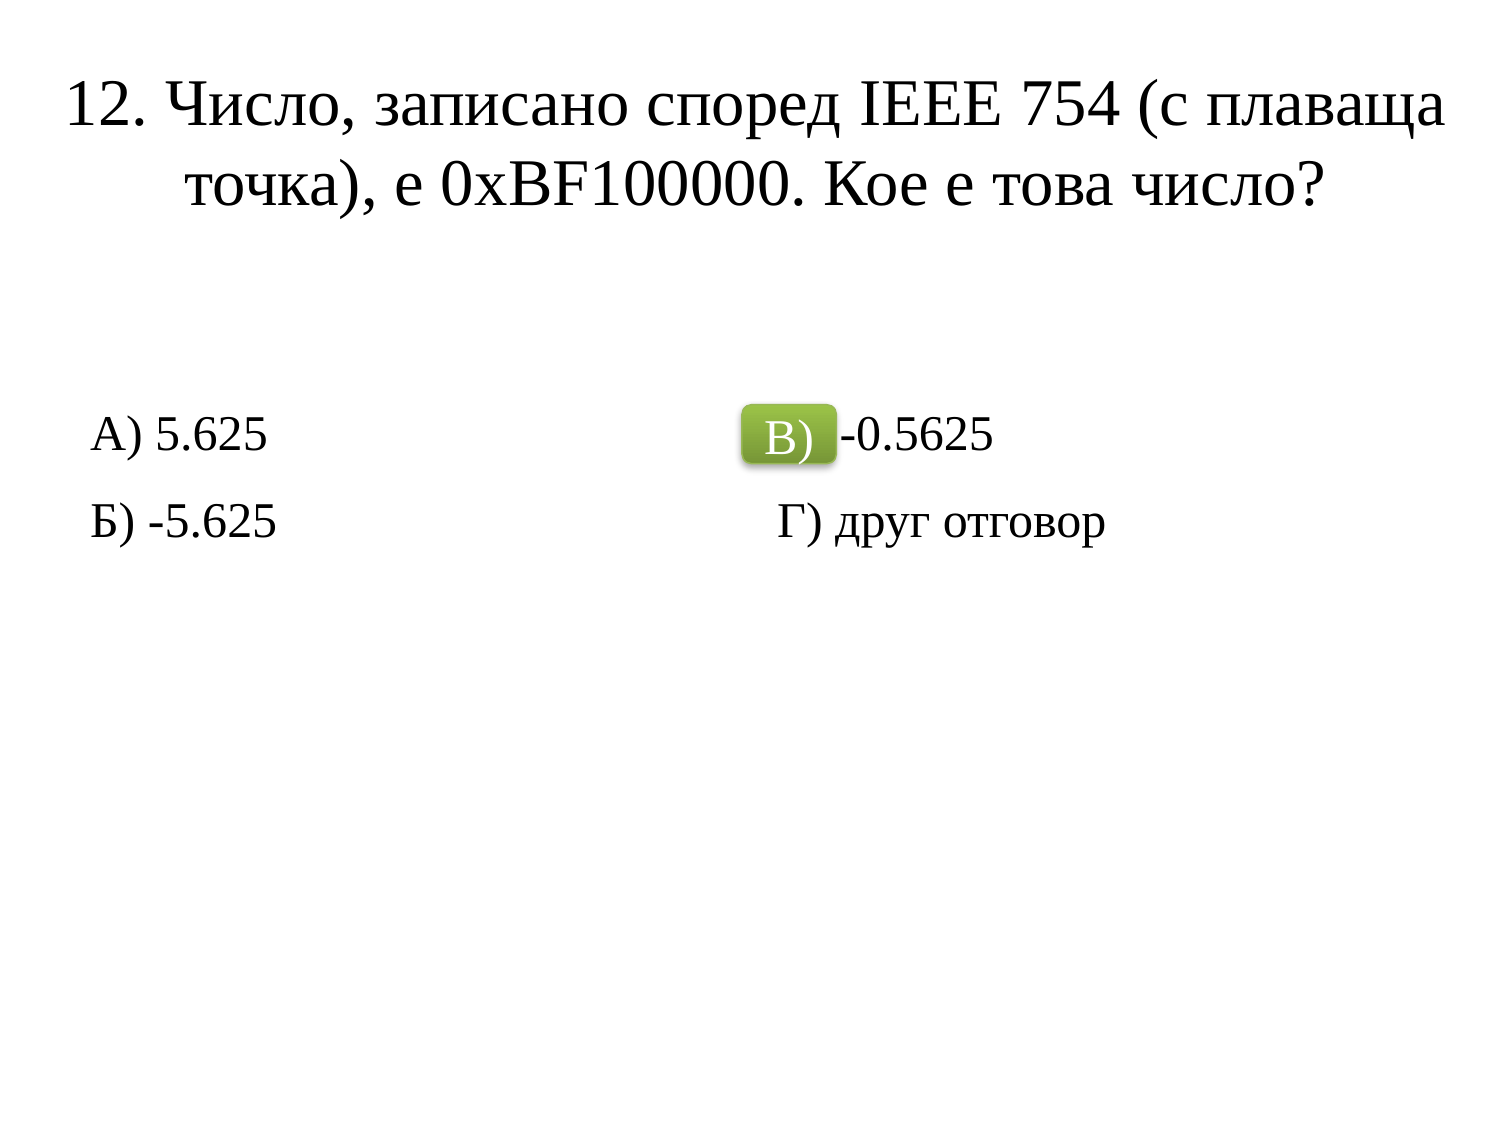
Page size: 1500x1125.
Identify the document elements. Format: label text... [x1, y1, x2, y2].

list Б) -5.625 [75, 479, 738, 1005]
text_box В) [741, 403, 838, 465]
title 12. Число, записано според IEEE 754 (с плаваща точка), е 0хBF100000. Кое е това число? [41, 45, 1471, 233]
list А) 5.625 [75, 251, 738, 468]
list В) -0.5625 [761, 251, 1425, 468]
list Г) друг отговор [761, 479, 1425, 1005]
